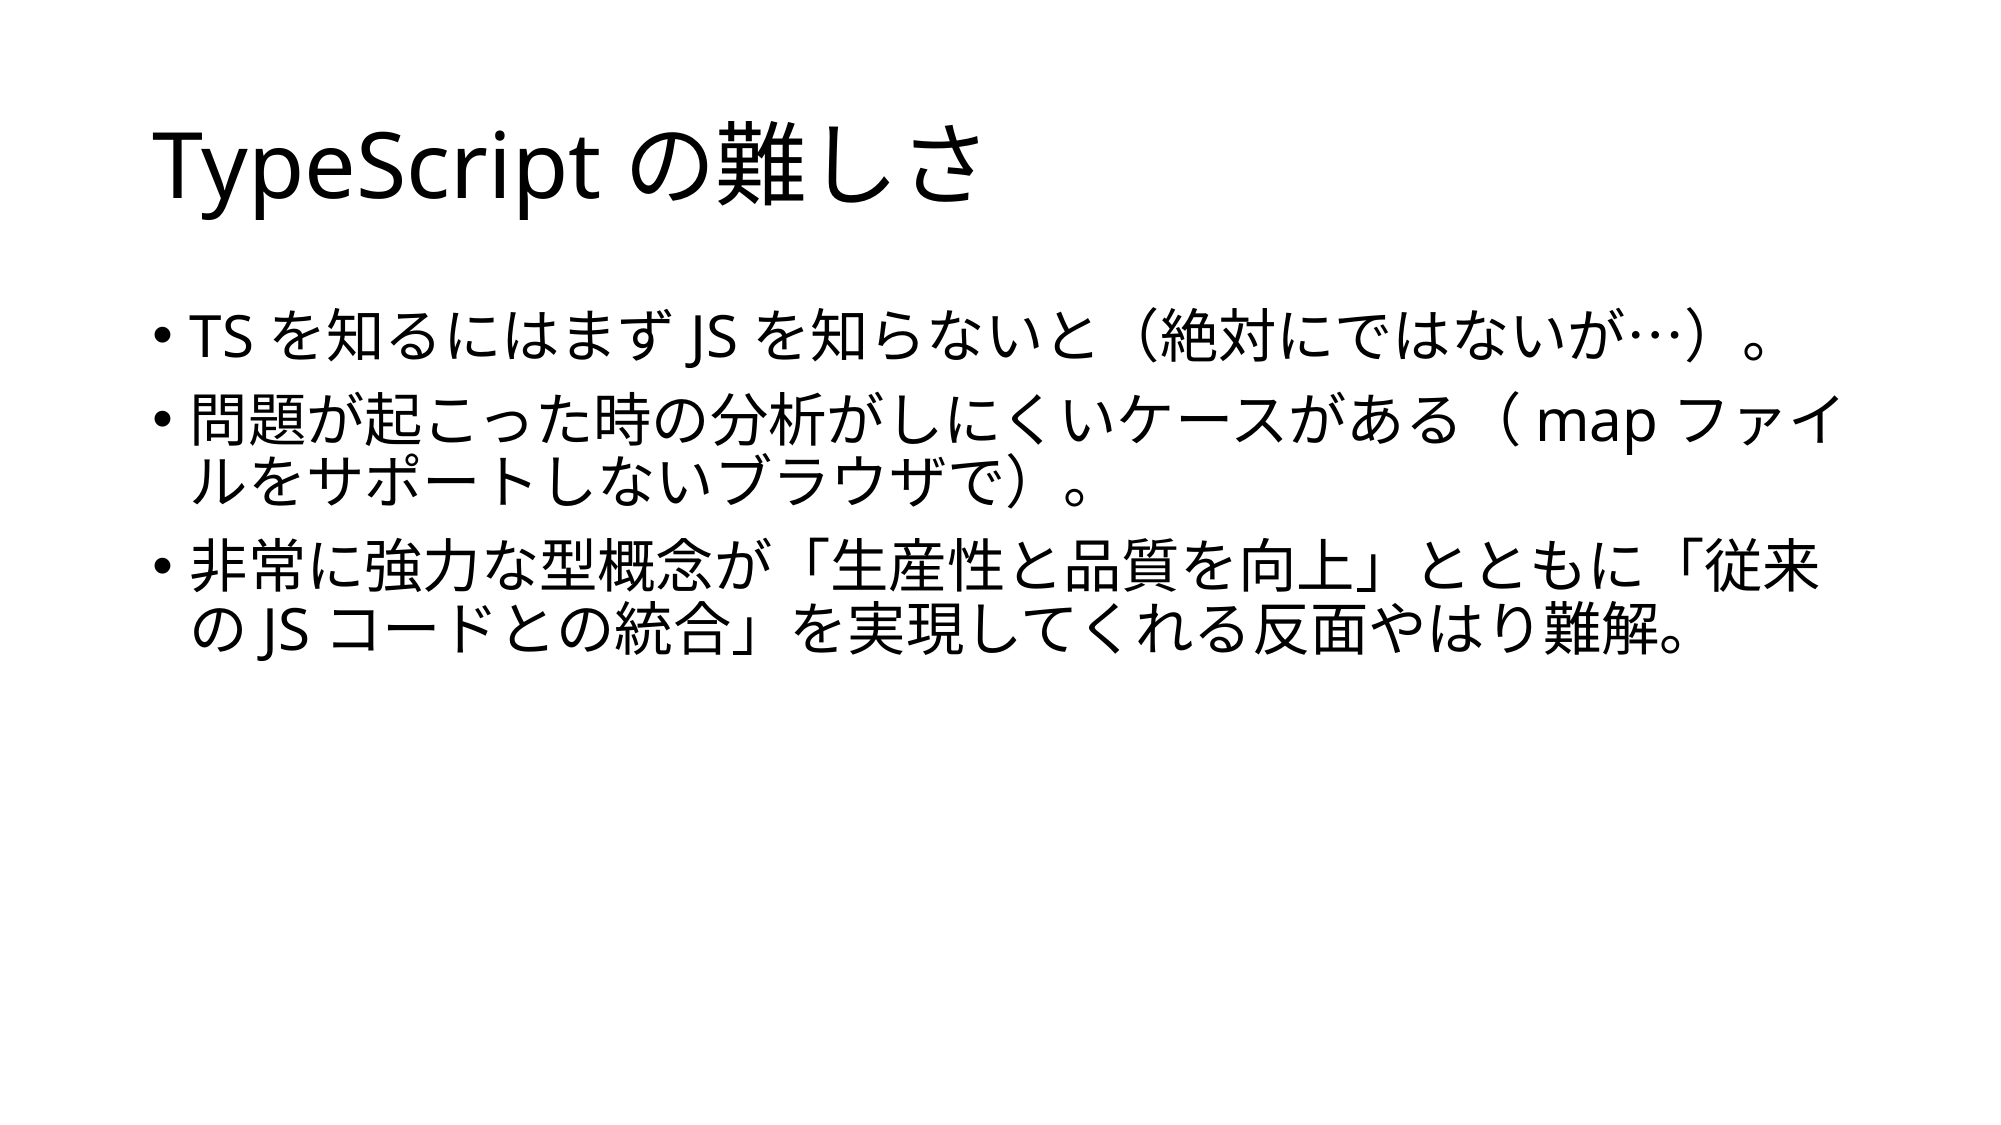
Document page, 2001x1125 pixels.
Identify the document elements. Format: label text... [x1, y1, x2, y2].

list TSを知るにはまずJSを知らないと（絶対にではないが…）。 問題が起こった時の分析がしにくいケースがある（mapファイルをサポートしないブラウザで）。 非常に強力な型概念が「生産性と品質を向上」とともに「従来のJSコードとの統合」を実現してくれる反面やはり難解。 [137, 299, 1863, 1014]
title TypeScriptの難しさ [137, 59, 1863, 278]
